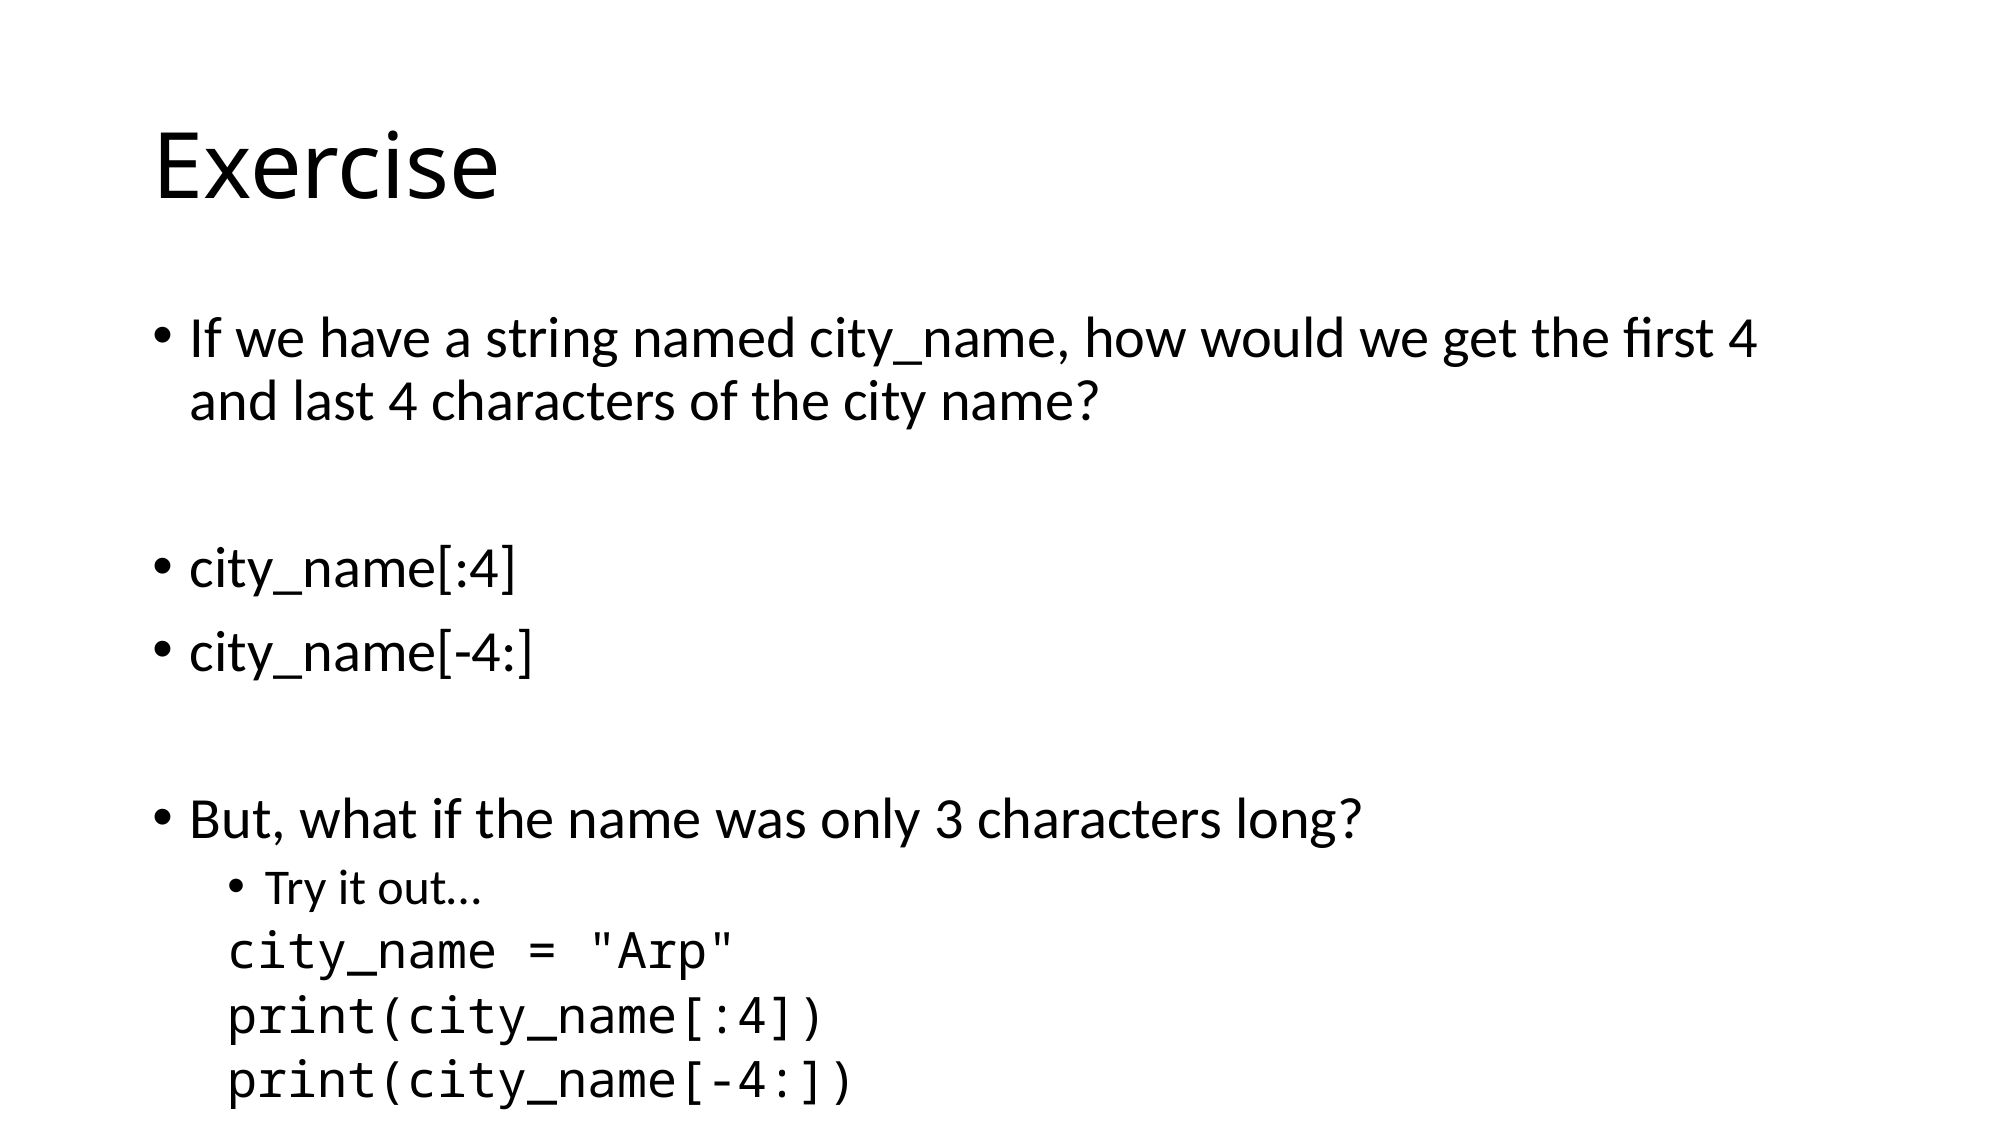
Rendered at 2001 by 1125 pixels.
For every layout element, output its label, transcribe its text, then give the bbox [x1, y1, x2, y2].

list If we have a string named city_name, how would we get the first 4 and last 4 characters of the city name? city_name[:4] city_name[-4:] But, what if the name was only 3 characters long? Try it out… city_name = "Arp" print(city_name[:4]) print(city_name[-4:]) [137, 299, 1863, 1125]
title Exercise [137, 59, 1863, 278]
